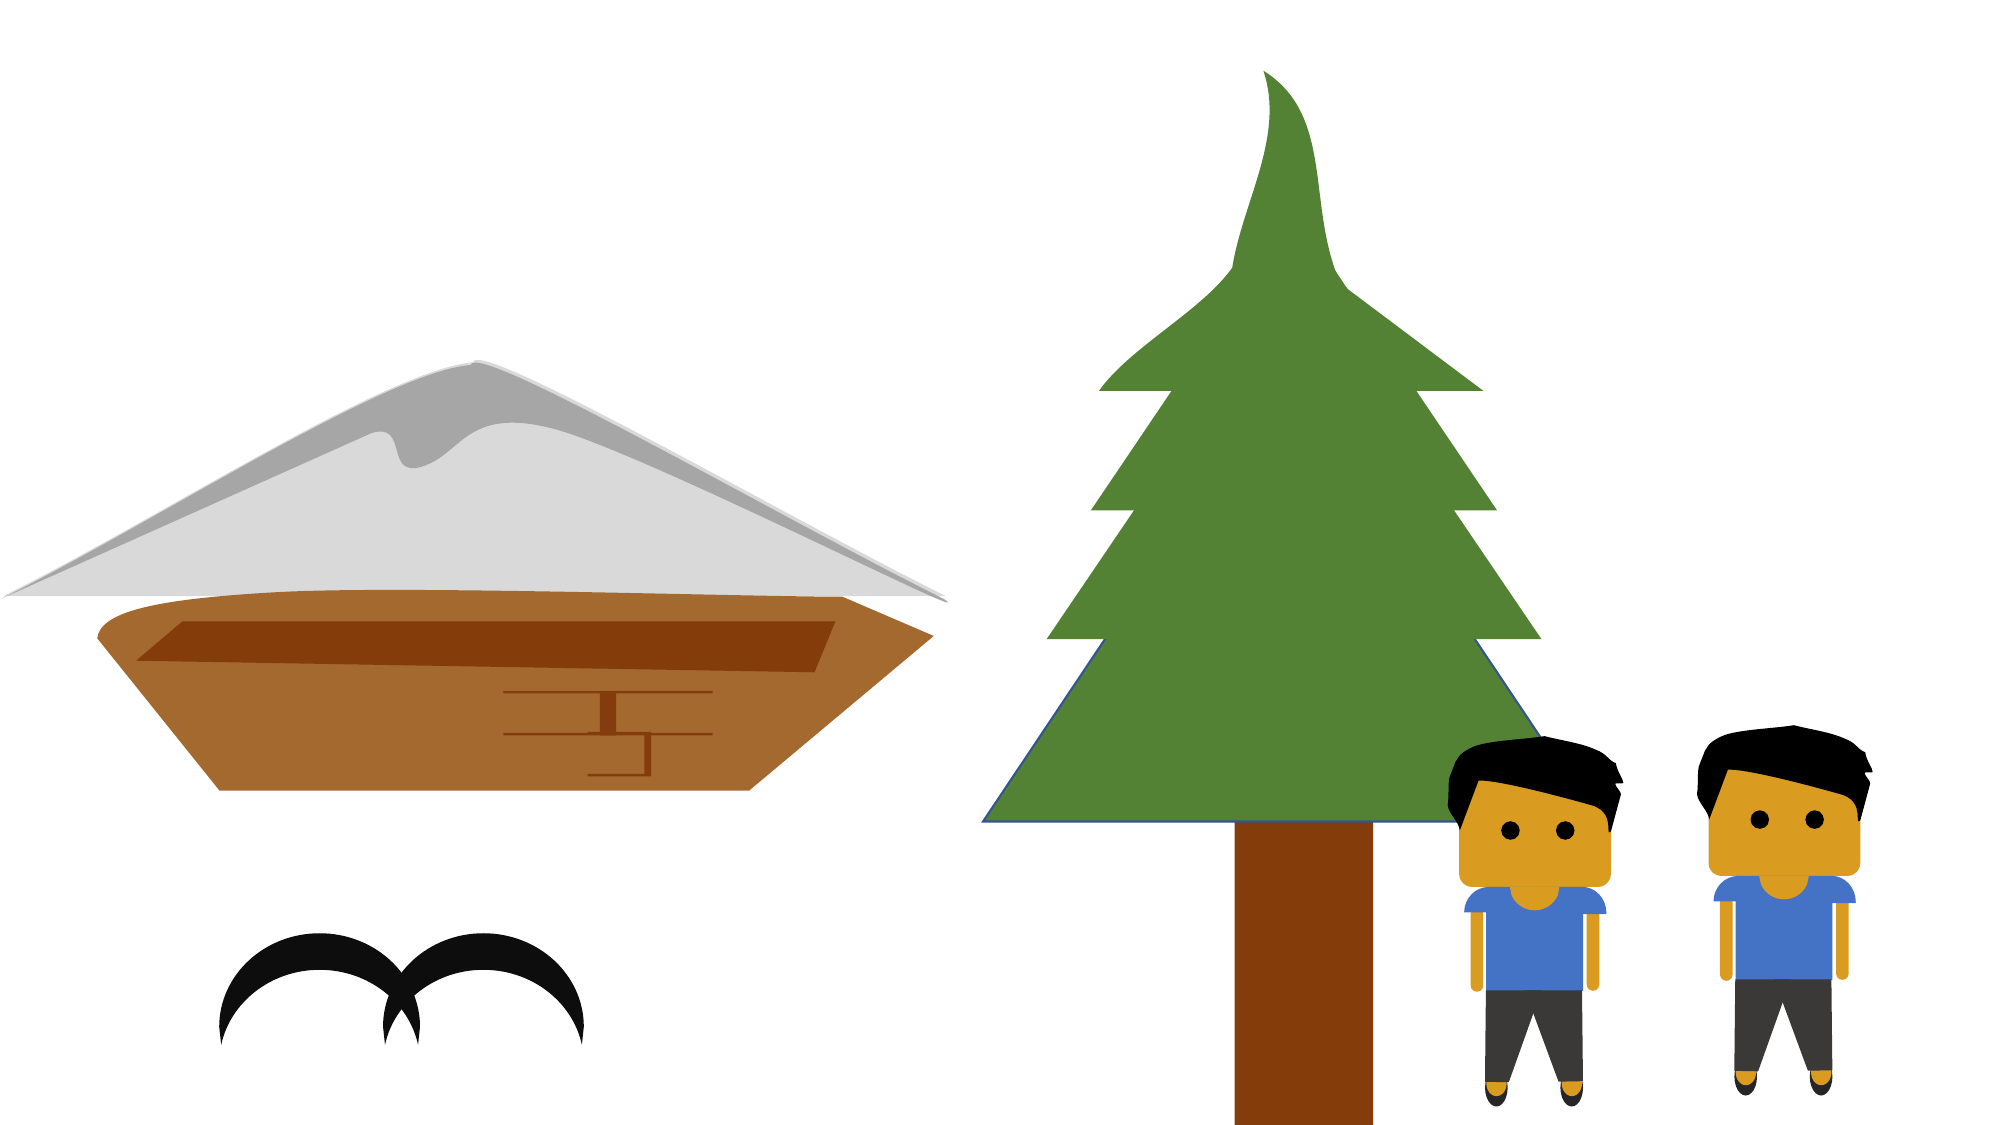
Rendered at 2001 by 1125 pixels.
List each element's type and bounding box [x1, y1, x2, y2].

text_box [1773, 980, 1834, 1072]
text_box [1707, 771, 1862, 875]
text_box [1734, 1057, 1757, 1096]
text_box [1713, 875, 1856, 980]
text_box [1804, 809, 1825, 830]
text_box [982, 70, 1597, 1125]
text_box [219, 933, 584, 1045]
text_box [1695, 724, 1874, 824]
text_box [1749, 809, 1771, 830]
text_box [97, 589, 934, 791]
text_box [0, 361, 927, 600]
text_box [1447, 736, 1624, 1107]
text_box [2, 358, 947, 598]
text_box [934, 592, 951, 604]
text_box [1809, 1057, 1833, 1096]
text_box [1733, 980, 1783, 1073]
